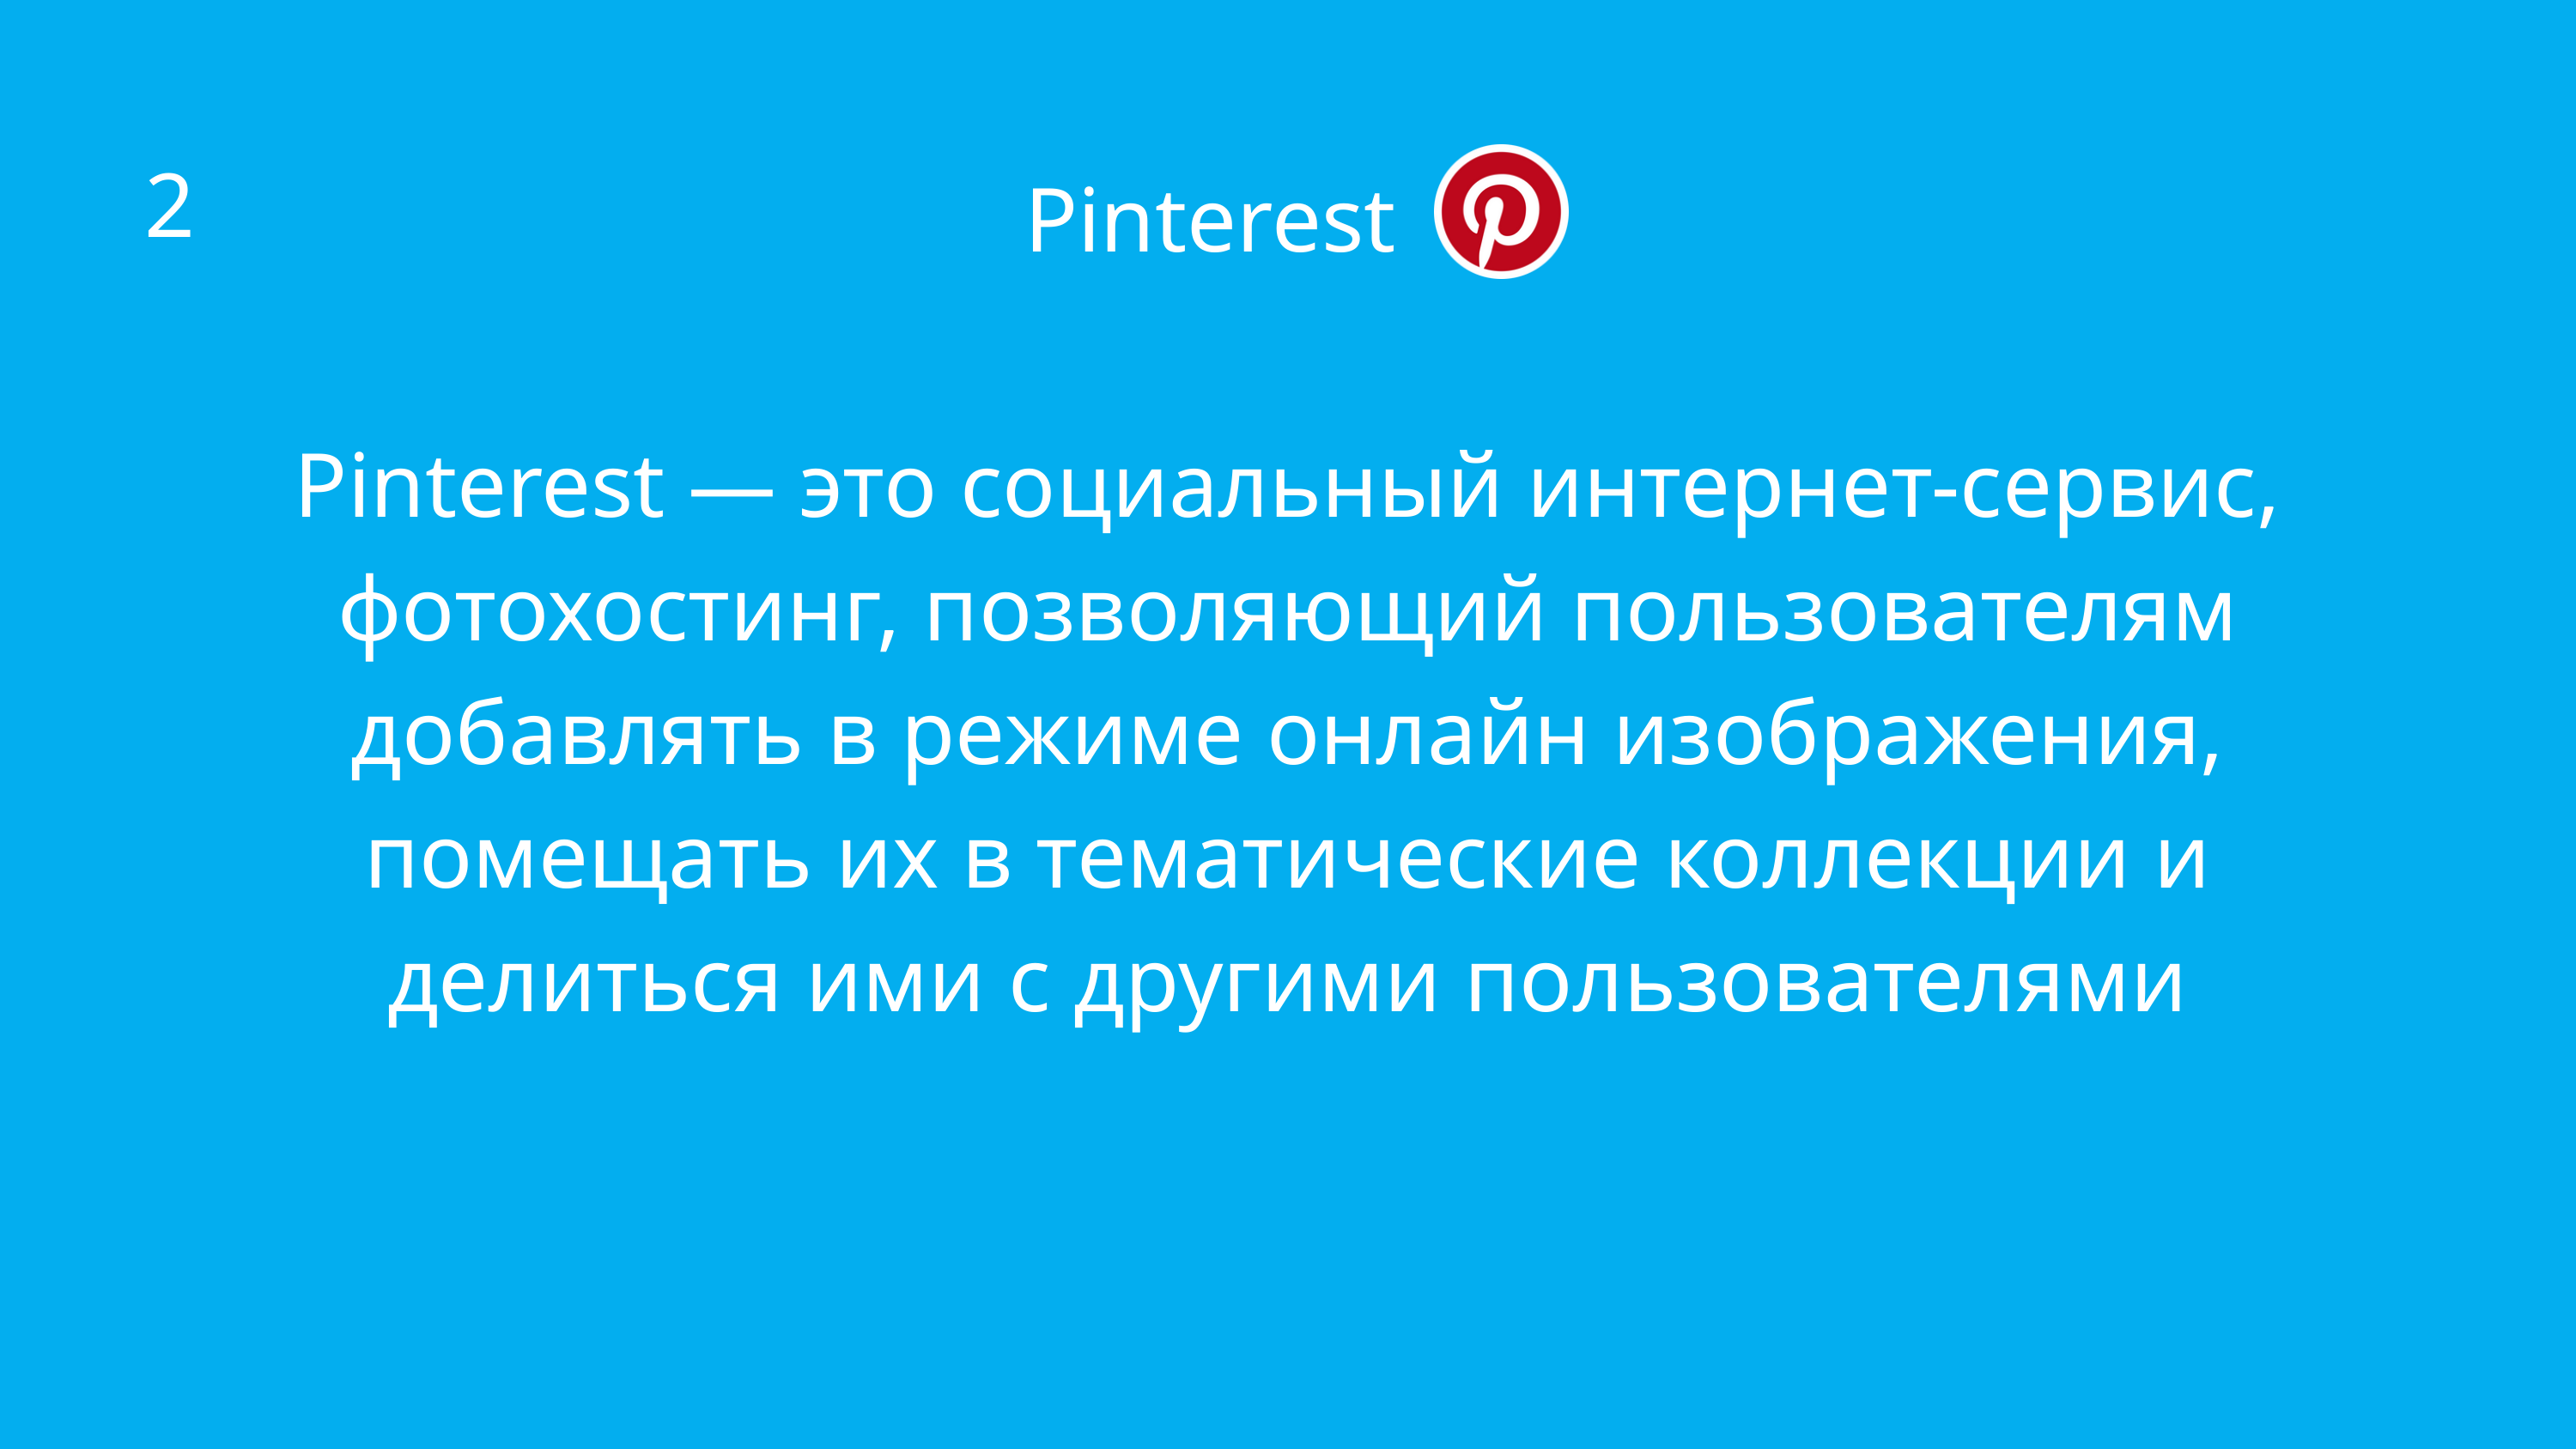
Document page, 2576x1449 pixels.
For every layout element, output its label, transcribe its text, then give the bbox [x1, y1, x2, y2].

text_box 2 [144, 131, 196, 256]
text_box Pinterest — это социальный интернет-сервис, фотохостинг, позволяющий пользователям добавлять в режиме онлайн изображения, помещать их в тематические коллекции и делиться ими с другими пользователями [203, 410, 2372, 1030]
text_box Pinterest [1007, 145, 1413, 270]
picture [1435, 145, 1568, 278]
